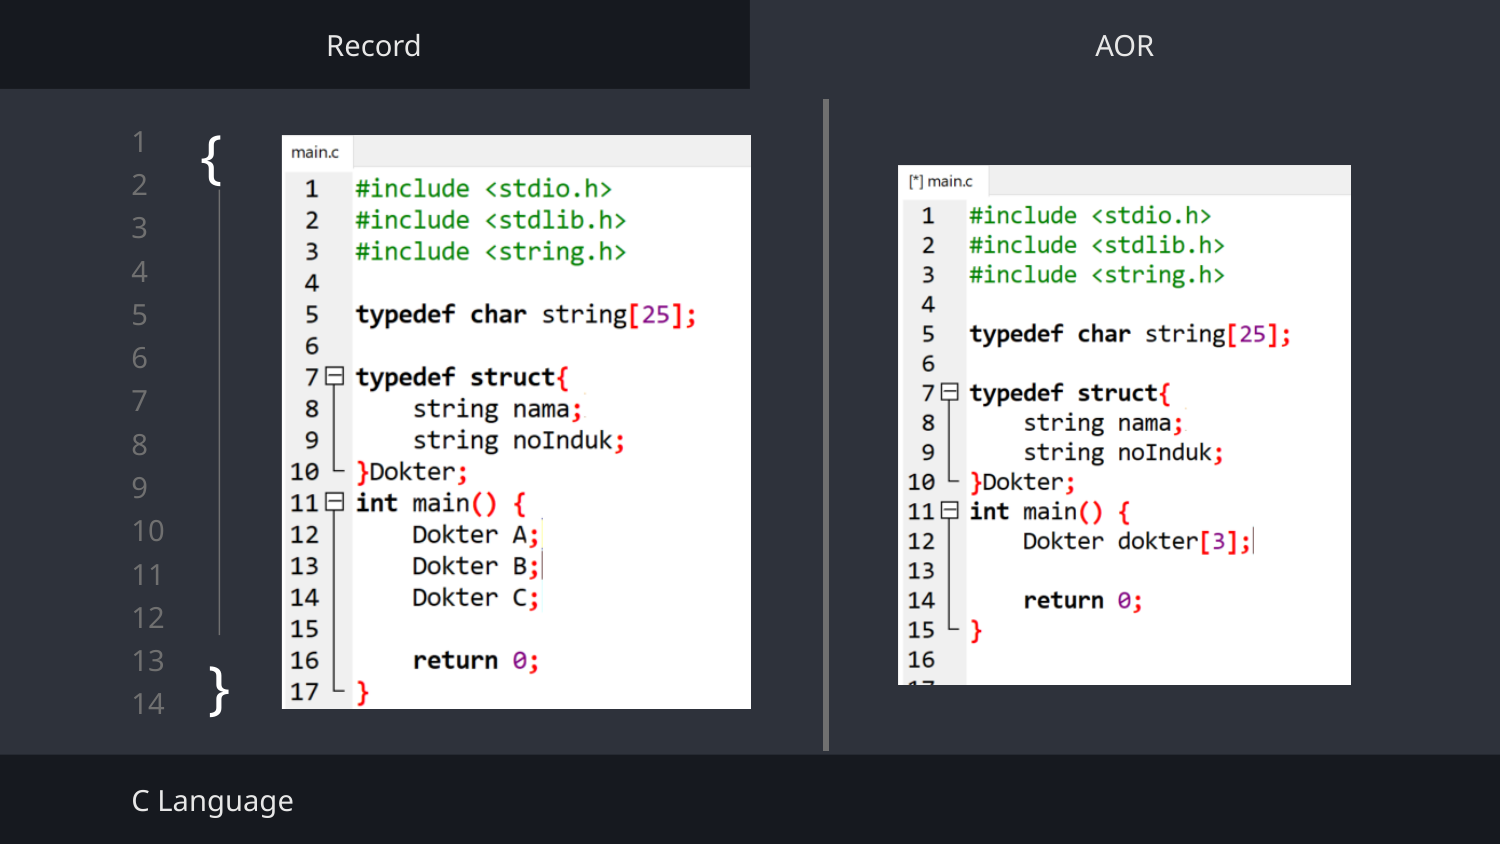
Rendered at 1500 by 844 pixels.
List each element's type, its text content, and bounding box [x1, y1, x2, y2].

subtitle AOR [750, 15, 1500, 74]
picture [898, 164, 1352, 686]
subtitle Record [0, 15, 749, 74]
text_box } [177, 635, 261, 736]
title { [184, 98, 264, 209]
subtitle C Language [116, 770, 915, 829]
picture [281, 135, 752, 709]
